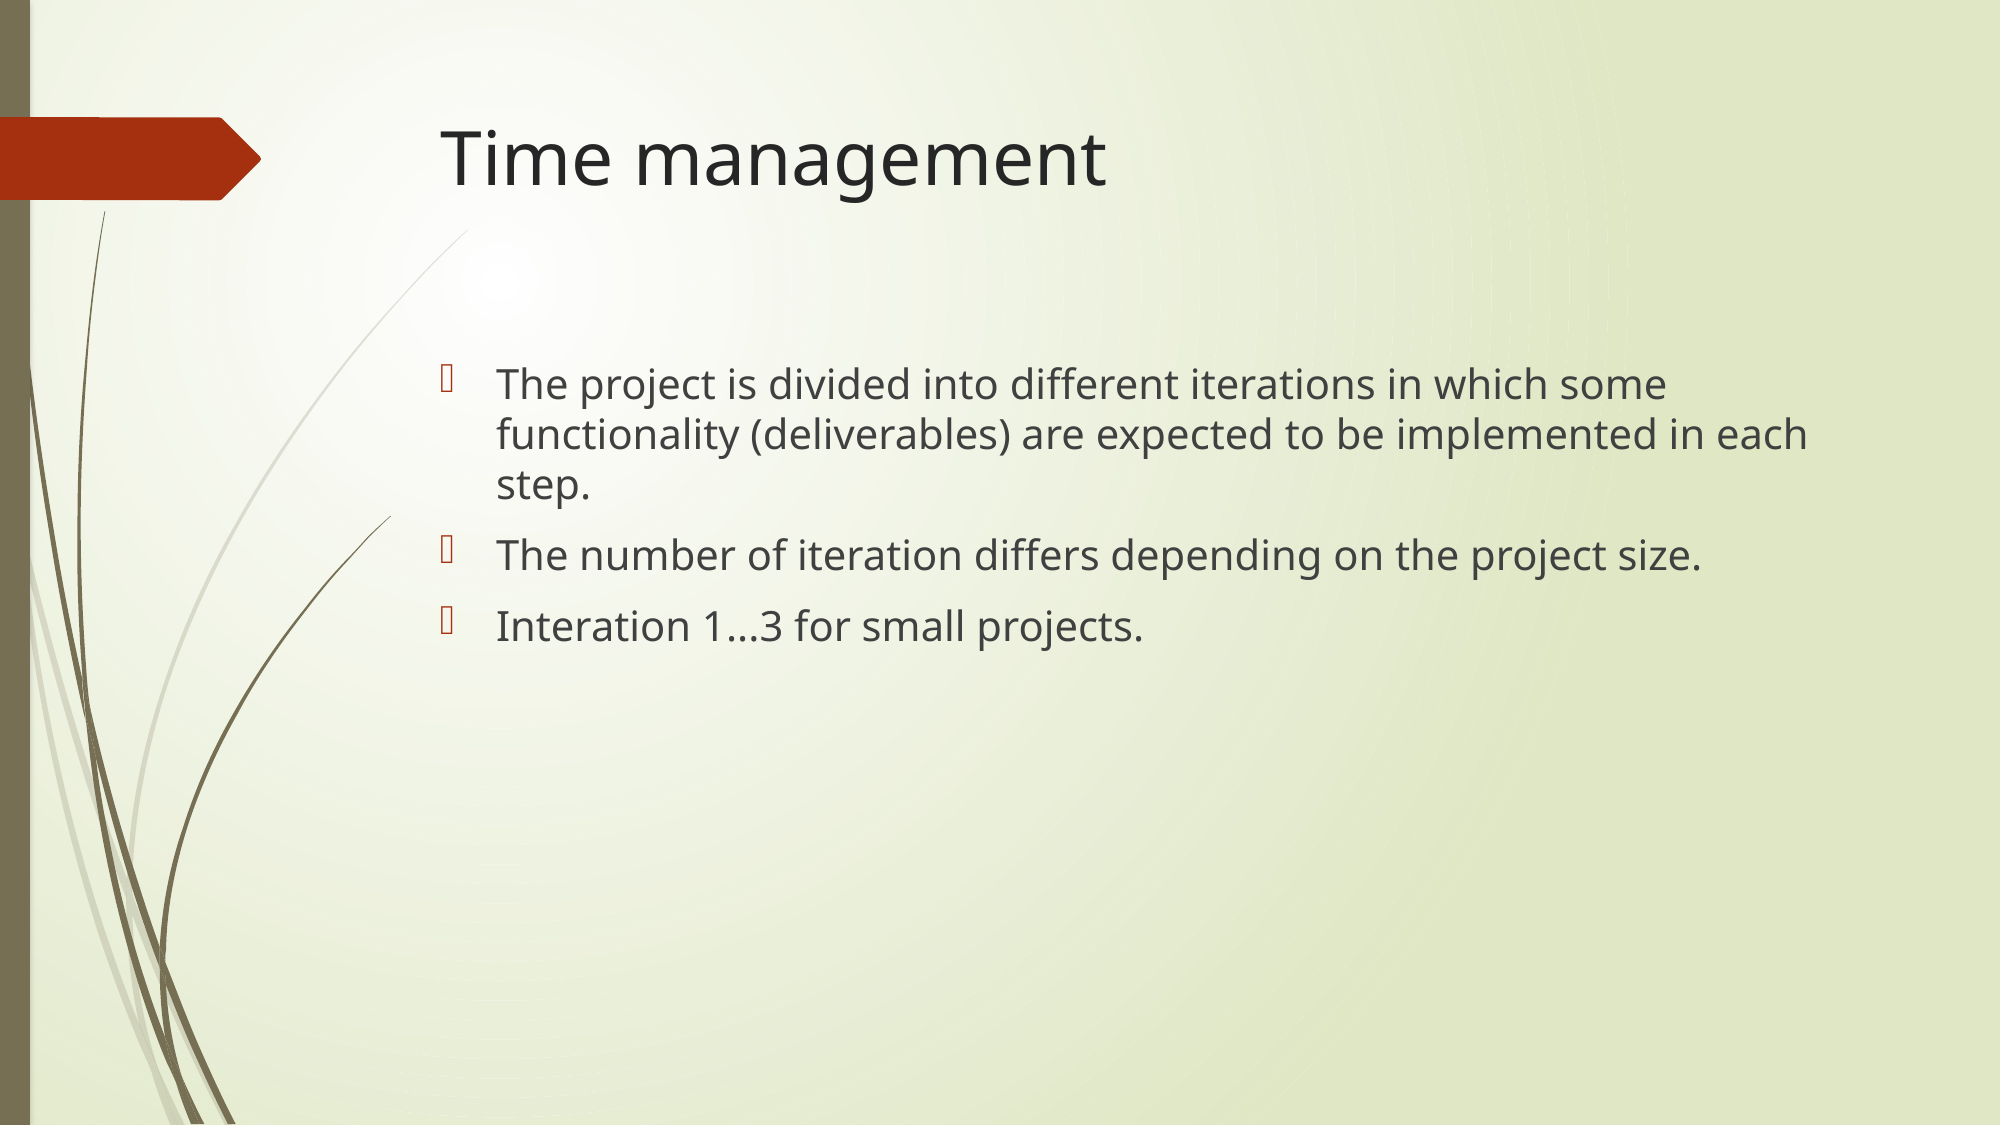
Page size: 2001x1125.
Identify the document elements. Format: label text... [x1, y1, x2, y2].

list The project is divided into different iterations in which some functionality (deliverables) are expected to be implemented in each step. The number of iteration differs depending on the project size. Interation 1...3 for small projects. [424, 350, 1888, 970]
title Time management [425, 102, 1888, 313]
